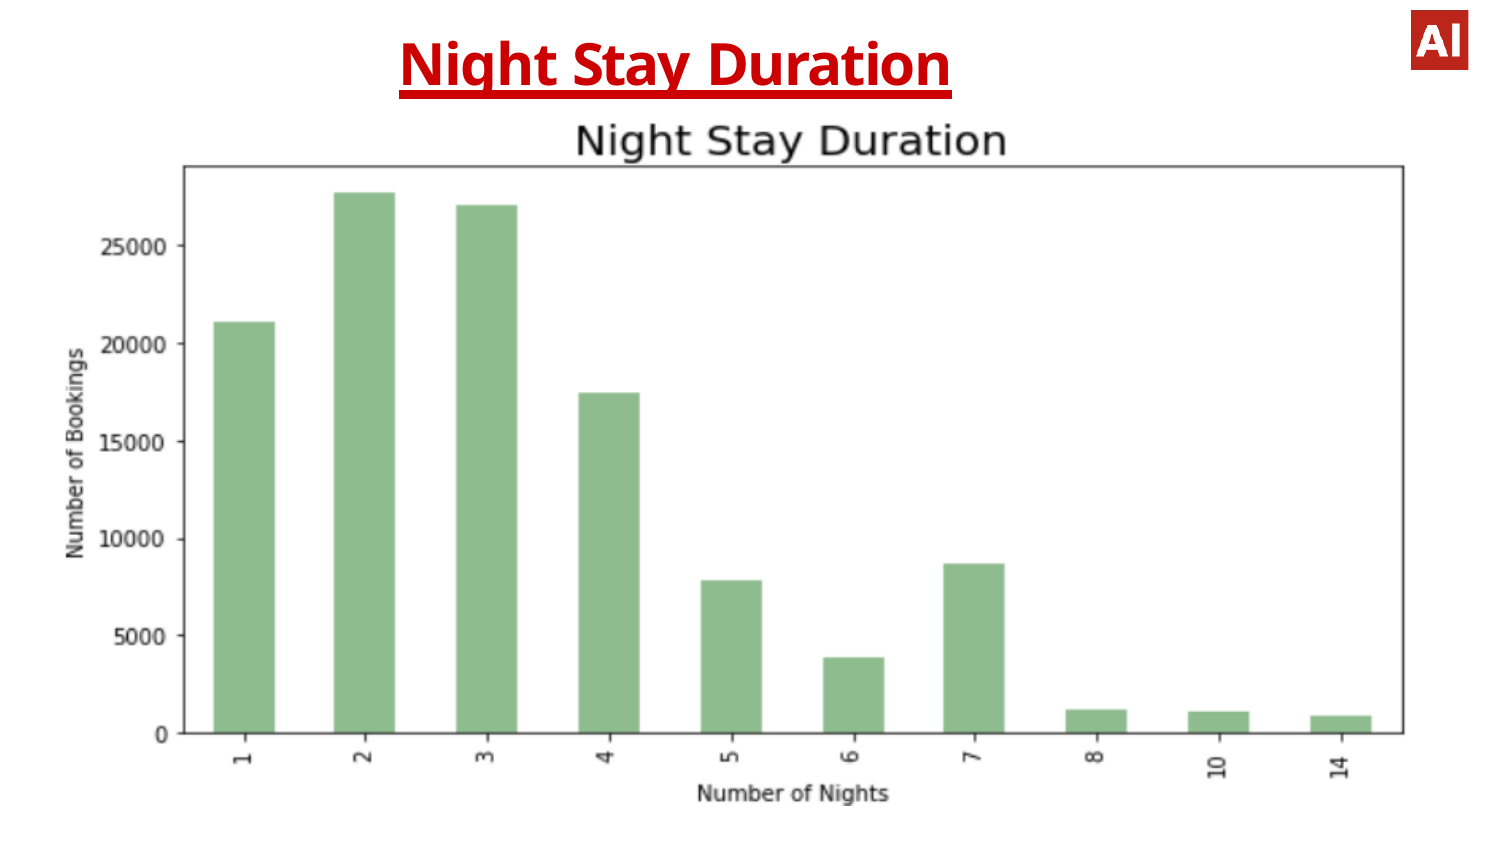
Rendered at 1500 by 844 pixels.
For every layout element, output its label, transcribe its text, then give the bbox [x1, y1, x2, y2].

title Night Stay Duration [396, 25, 1009, 123]
text_box [65, 123, 1406, 806]
picture [1411, 10, 1469, 70]
